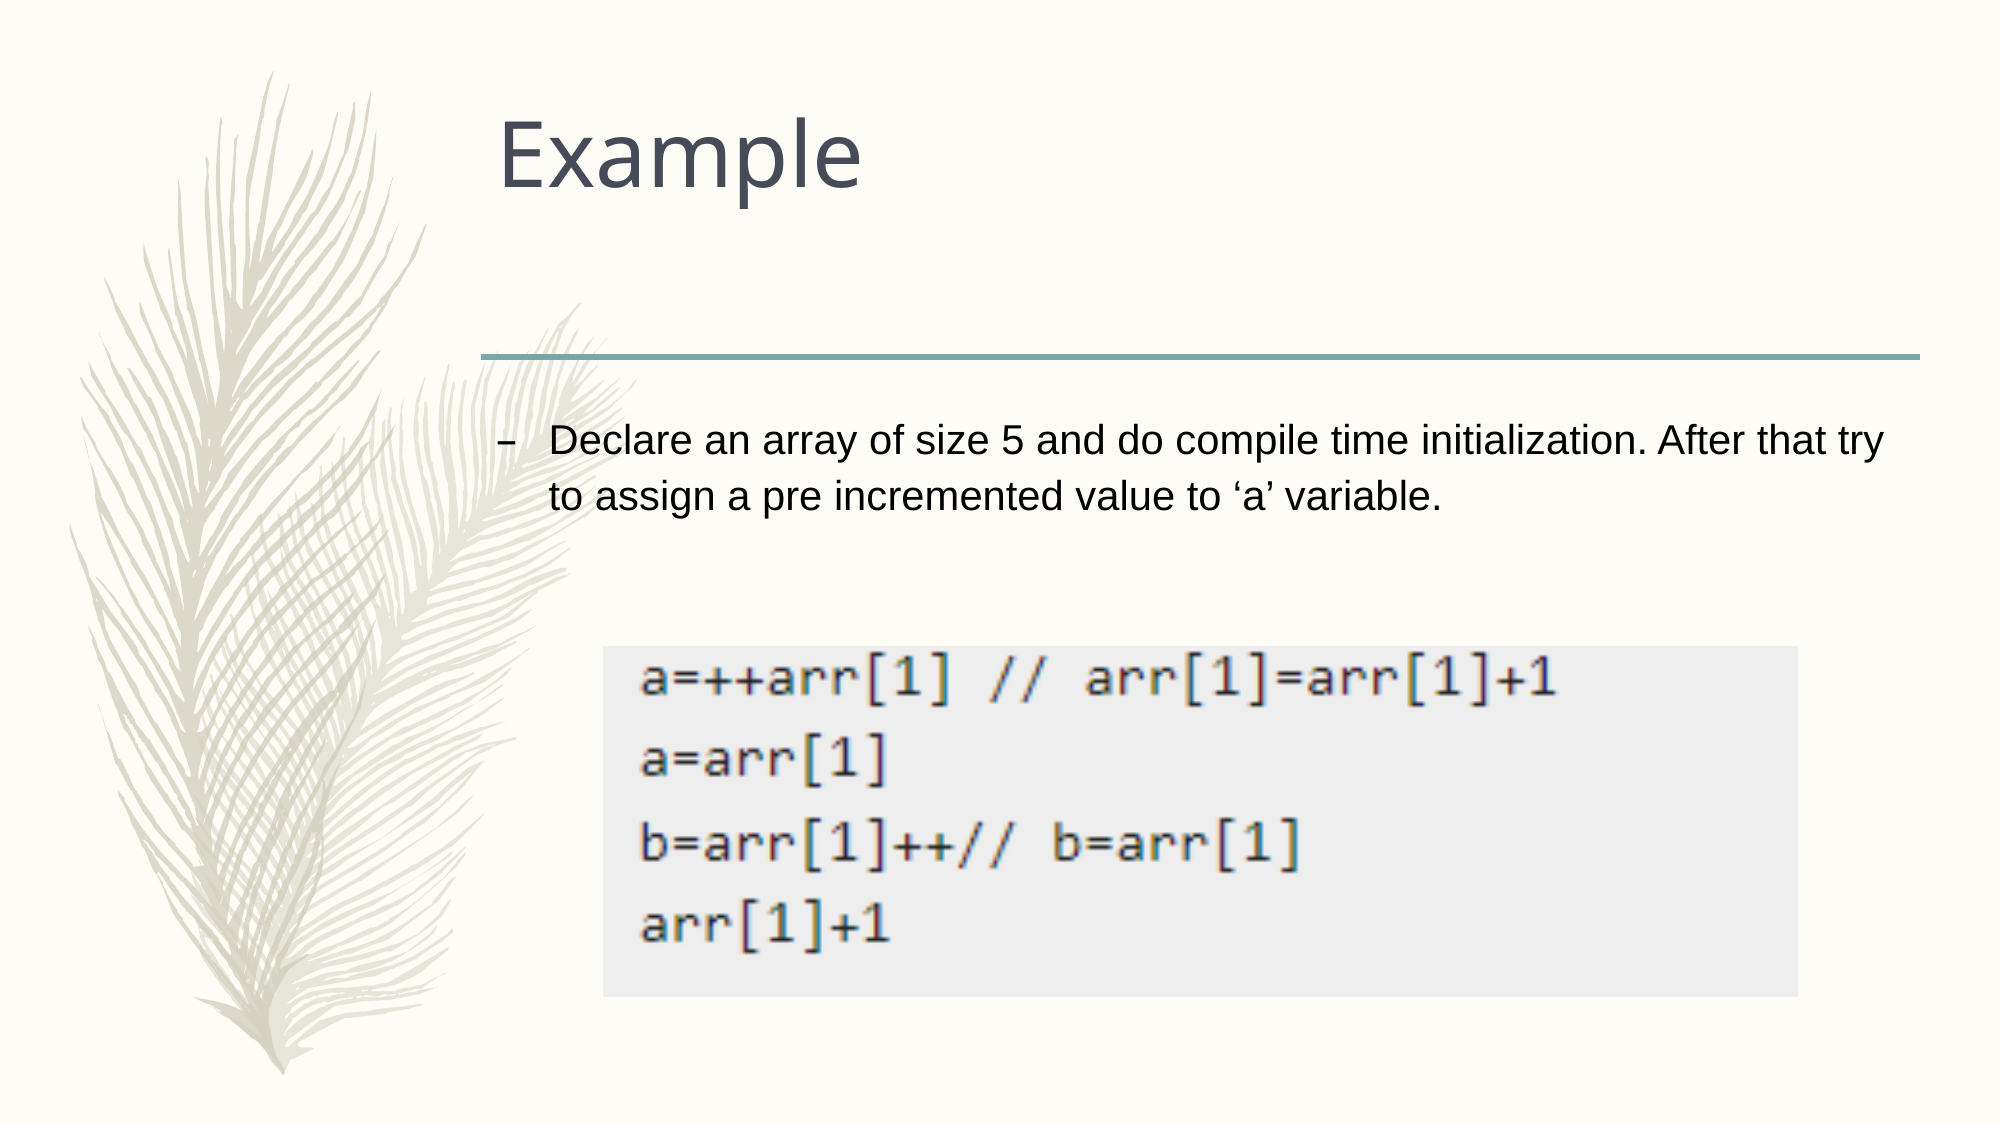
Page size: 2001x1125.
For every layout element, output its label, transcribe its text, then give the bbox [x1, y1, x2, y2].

title Example [481, 93, 1920, 350]
picture [602, 646, 1799, 997]
list Declare an array of size 5 and do compile time initialization. After that try to assign a pre incremented value to ‘a’ variable. [481, 399, 1920, 999]
